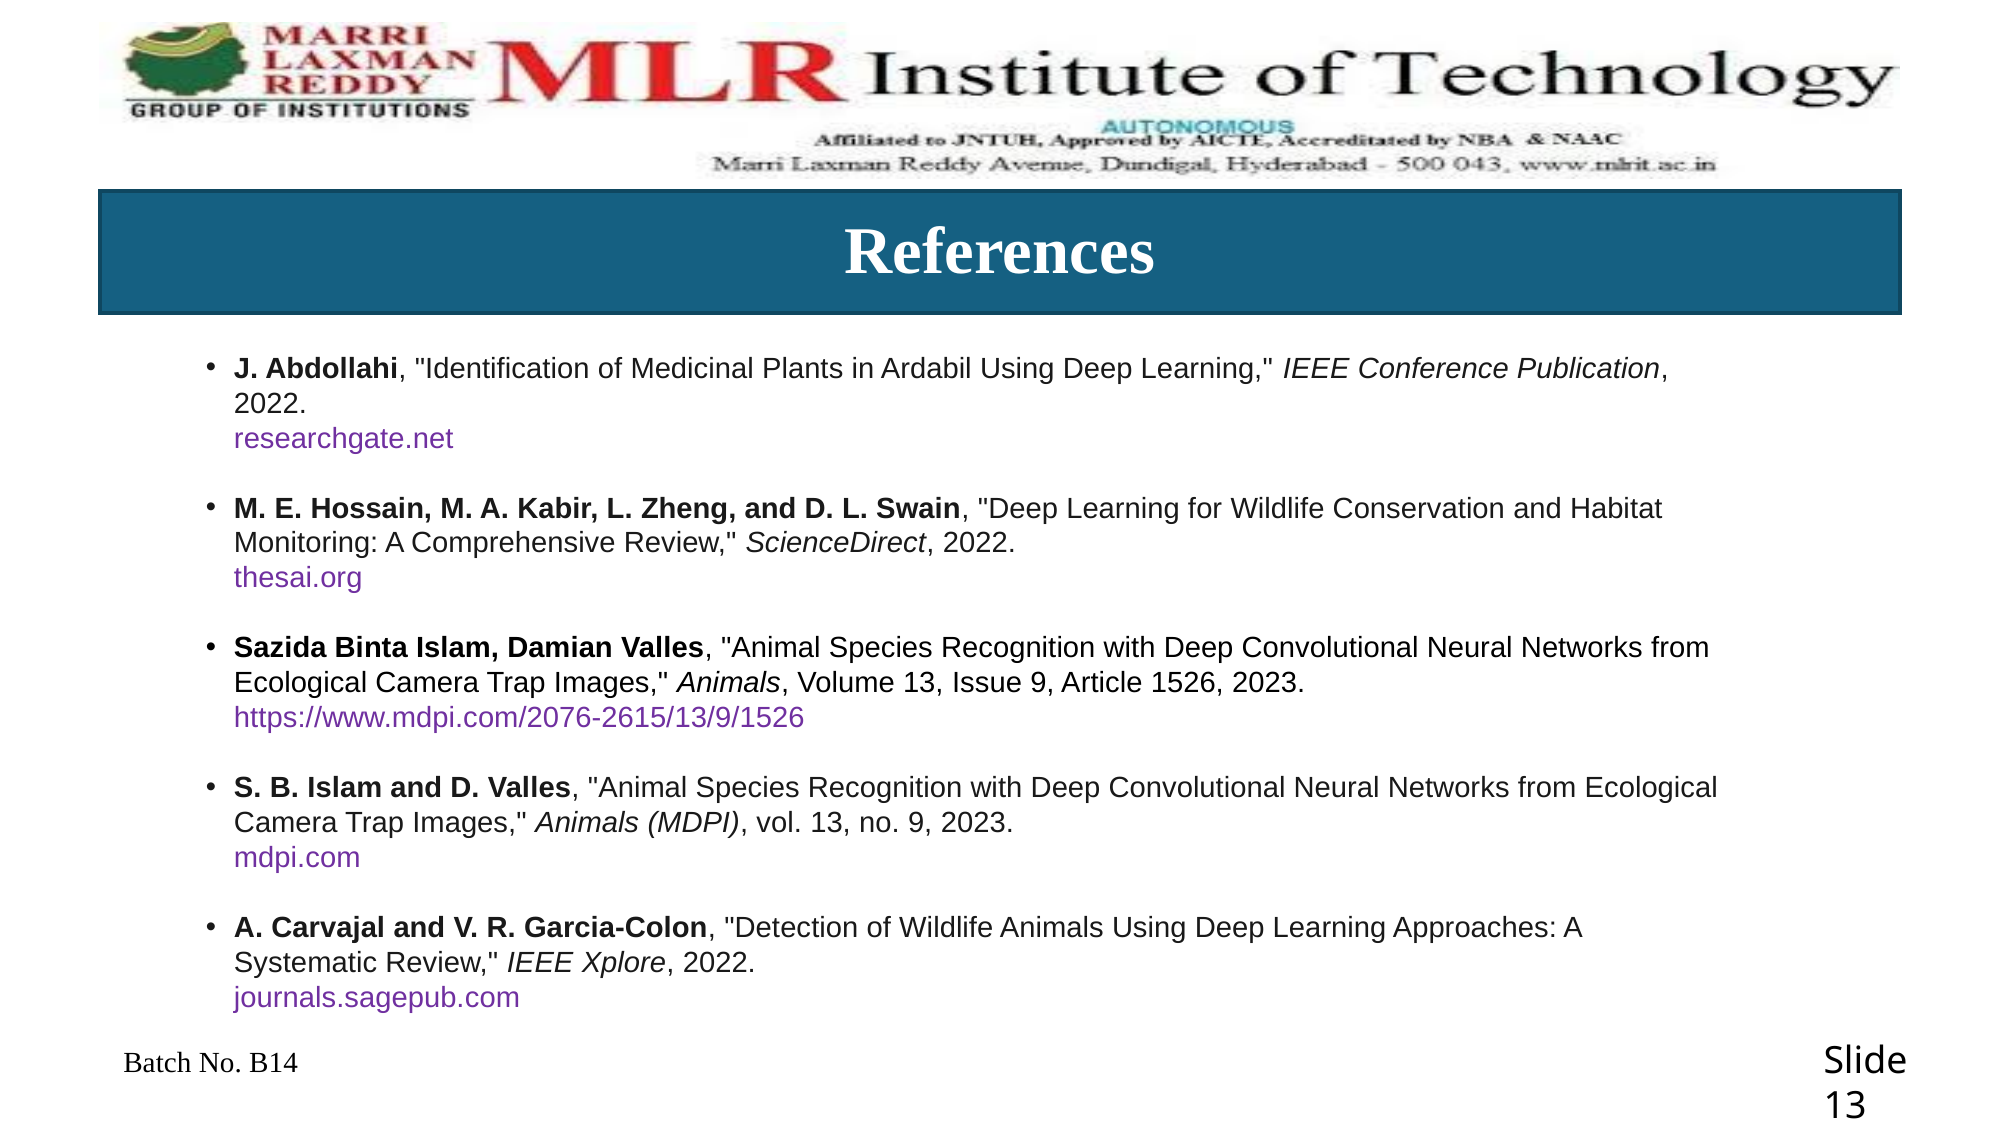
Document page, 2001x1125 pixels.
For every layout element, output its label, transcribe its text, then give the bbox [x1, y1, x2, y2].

text_box J. Abdollahi, "Identification of Medicinal Plants in Ardabil Using Deep Learning," IEEE Conference Publication, 2022. researchgate.net M. E. Hossain, M. A. Kabir, L. Zheng, and D. L. Swain, "Deep Learning for Wildlife Conservation and Habitat Monitoring: A Comprehensive Review," ScienceDirect, 2022. thesai.org Sazida Binta Islam, Damian Valles, "Animal Species Recognition with Deep Convolutional Neural Networks from Ecological Camera Trap Images," Animals, Volume 13, Issue 9, Article 1526, 2023. https://www.mdpi.com/2076-2615/13/9/1526 S. B. Islam and D. Valles, "Animal Species Recognition with Deep Convolutional Neural Networks from Ecological Camera Trap Images," Animals (MDPI), vol. 13, no. 9, 2023. mdpi.com A. Carvajal and V. R. Garcia-Colon, "Detection of Wildlife Animals Using Deep Learning Approaches: A Systematic Review," IEEE Xplore, 2022. journals.sagepub.com [190, 341, 1747, 1085]
picture [99, 22, 1901, 180]
text_box Slide 13 [1808, 1028, 1975, 1125]
title References [98, 190, 1901, 314]
text_box Batch No. B14 [108, 1036, 314, 1086]
